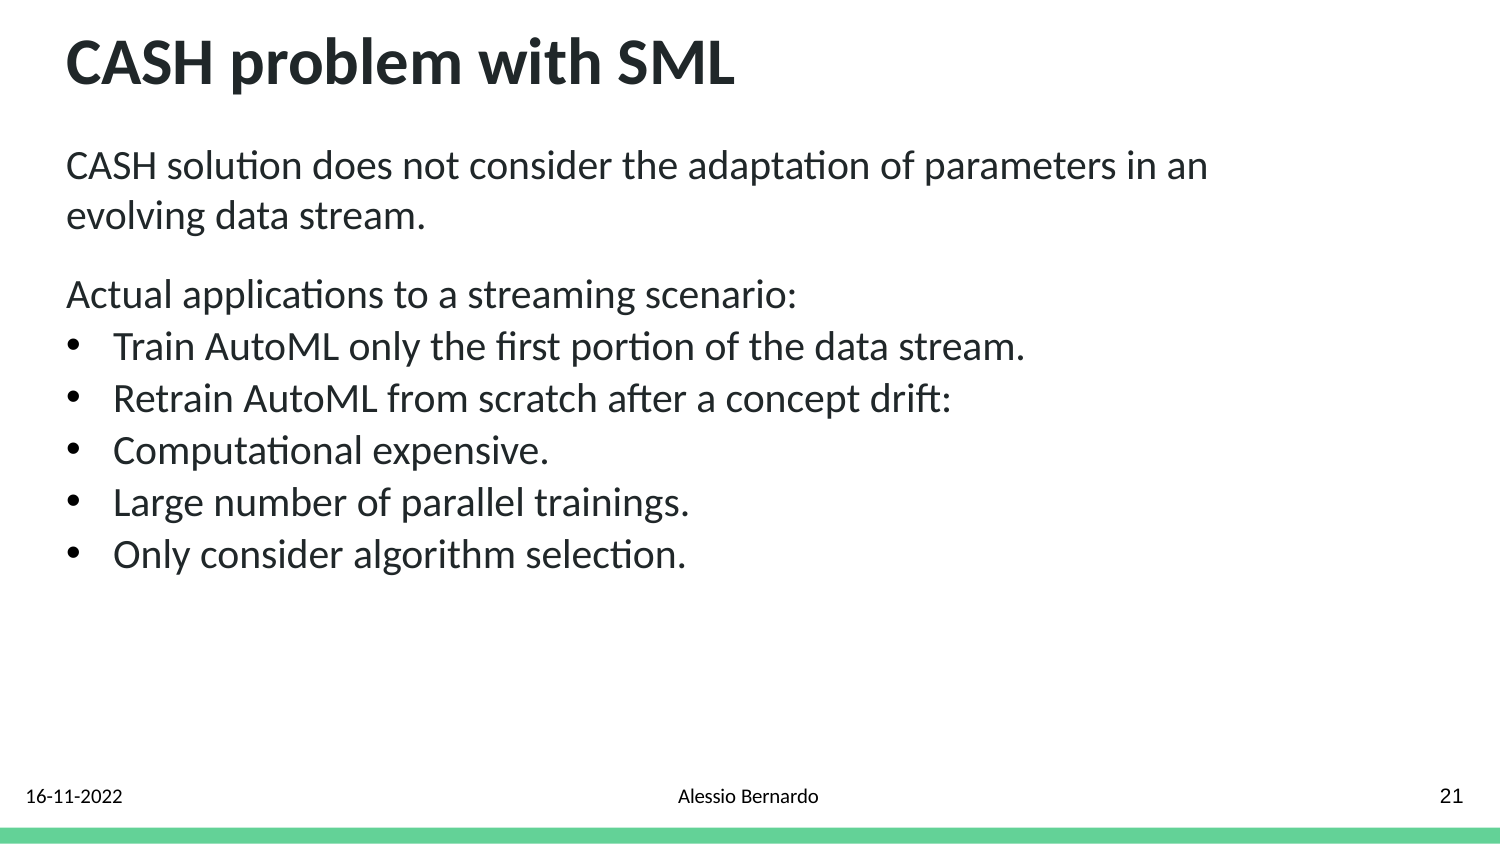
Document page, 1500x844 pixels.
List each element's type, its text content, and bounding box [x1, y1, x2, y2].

title CASH problem with SML [64, 15, 918, 108]
text_box CASH solution does not consider the adaptation of parameters in an evolving data stream. Actual applications to a streaming scenario: Train AutoML only the first portion of the data stream. Retrain AutoML from scratch after a concept drift: Computational expensive. Large number of parallel trainings. Only consider algorithm selection. [64, 108, 1351, 578]
text_box Alessio Bernardo [676, 781, 824, 808]
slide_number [23, 781, 126, 844]
slide_number 21 [1433, 782, 1474, 844]
